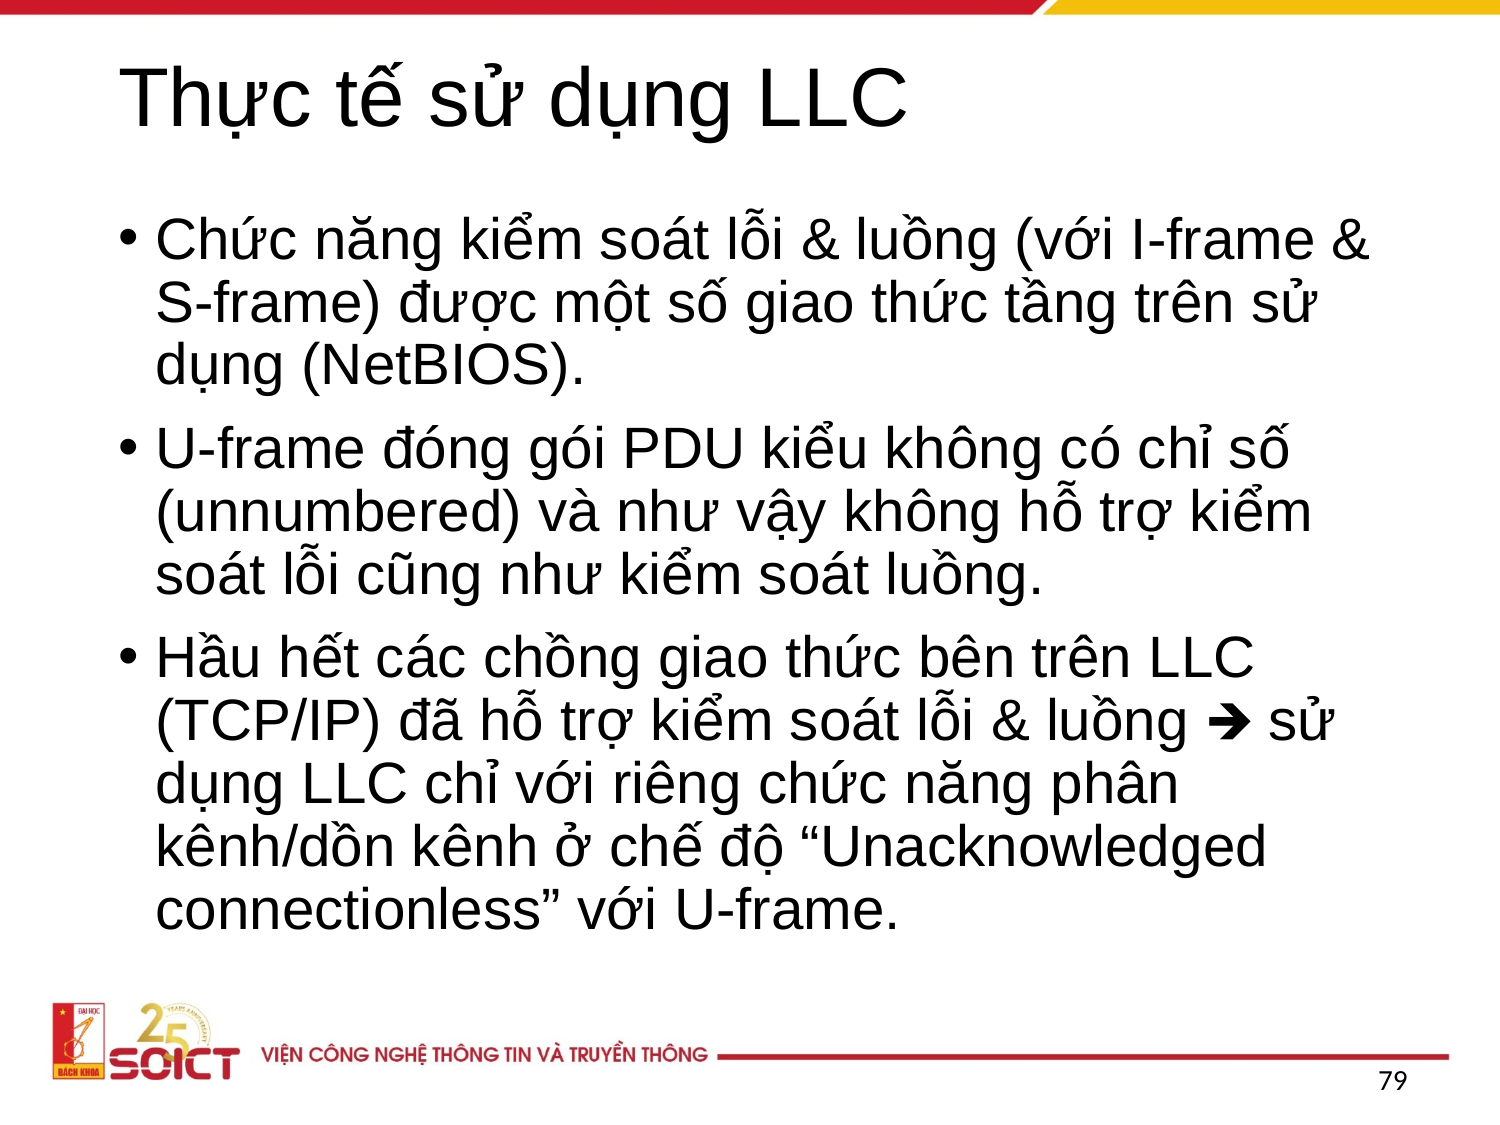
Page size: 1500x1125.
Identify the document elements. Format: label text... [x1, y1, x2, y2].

slide_number ‹#› [1328, 1049, 1423, 1109]
title Thực tế sử dụng LLC [103, 38, 1397, 161]
list Chức năng kiểm soát lỗi & luồng (với I-frame & S-frame) được một số giao thức tầng trên sử dụng (NetBIOS). U-frame đóng gói PDU kiểu không có chỉ số (unnumbered) và như vậy không hỗ trợ kiểm soát lỗi cũng như kiểm soát luồng. Hầu hết các chồng giao thức bên trên LLC (TCP/IP) đã hỗ trợ kiểm soát lỗi & luồng 🡺 sử dụng LLC chỉ với riêng chức năng phân kênh/dồn kênh ở chế độ “Unacknowledged connectionless” với U-frame. [103, 201, 1397, 1014]
picture [0, 0, 1500, 1125]
